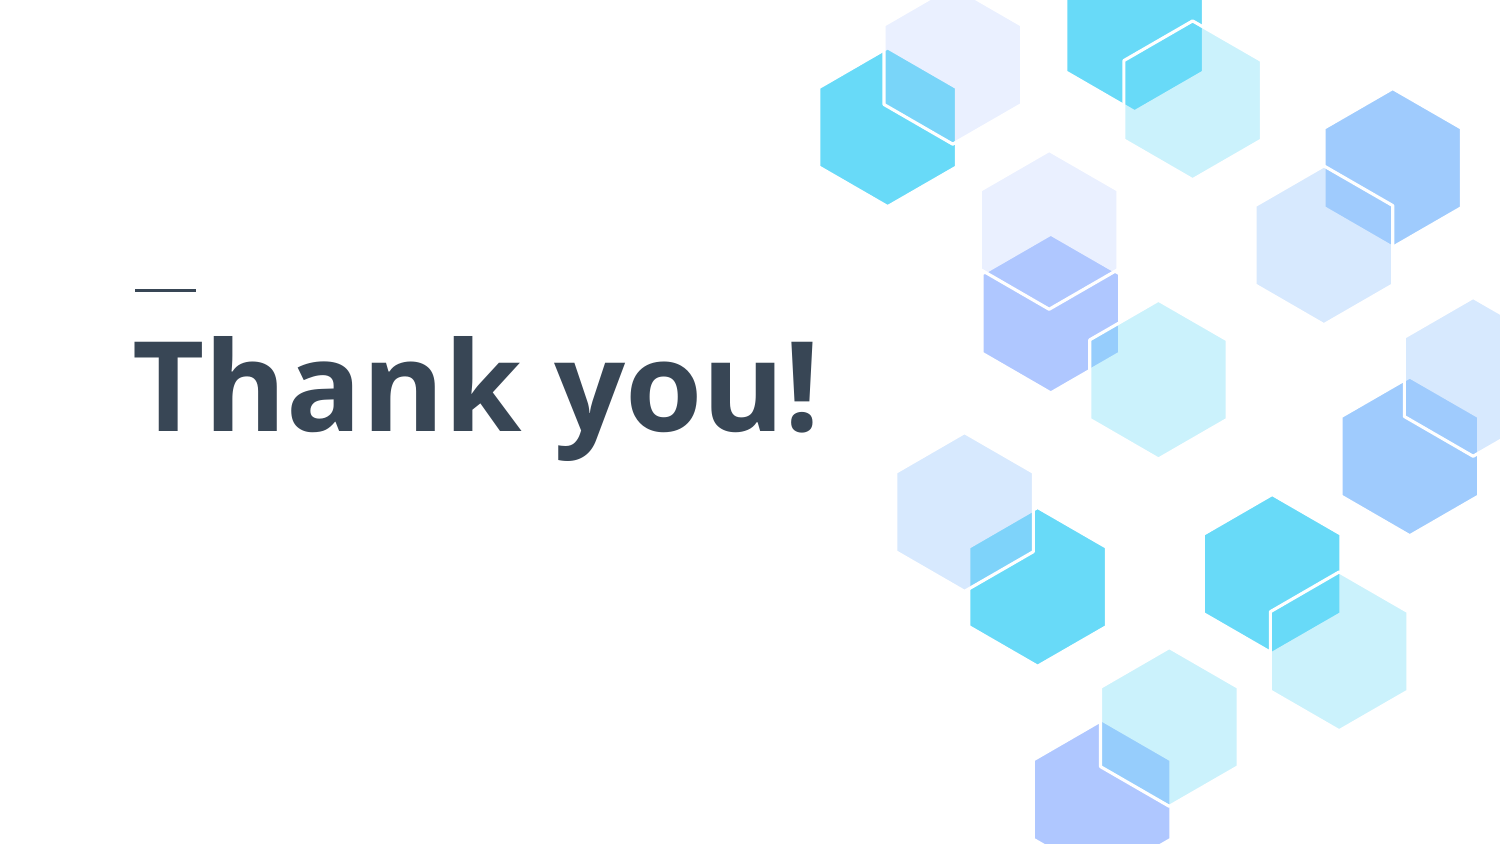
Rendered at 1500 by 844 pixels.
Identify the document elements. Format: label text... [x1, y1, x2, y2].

title Thank you! [116, 291, 813, 472]
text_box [818, 0, 1500, 844]
